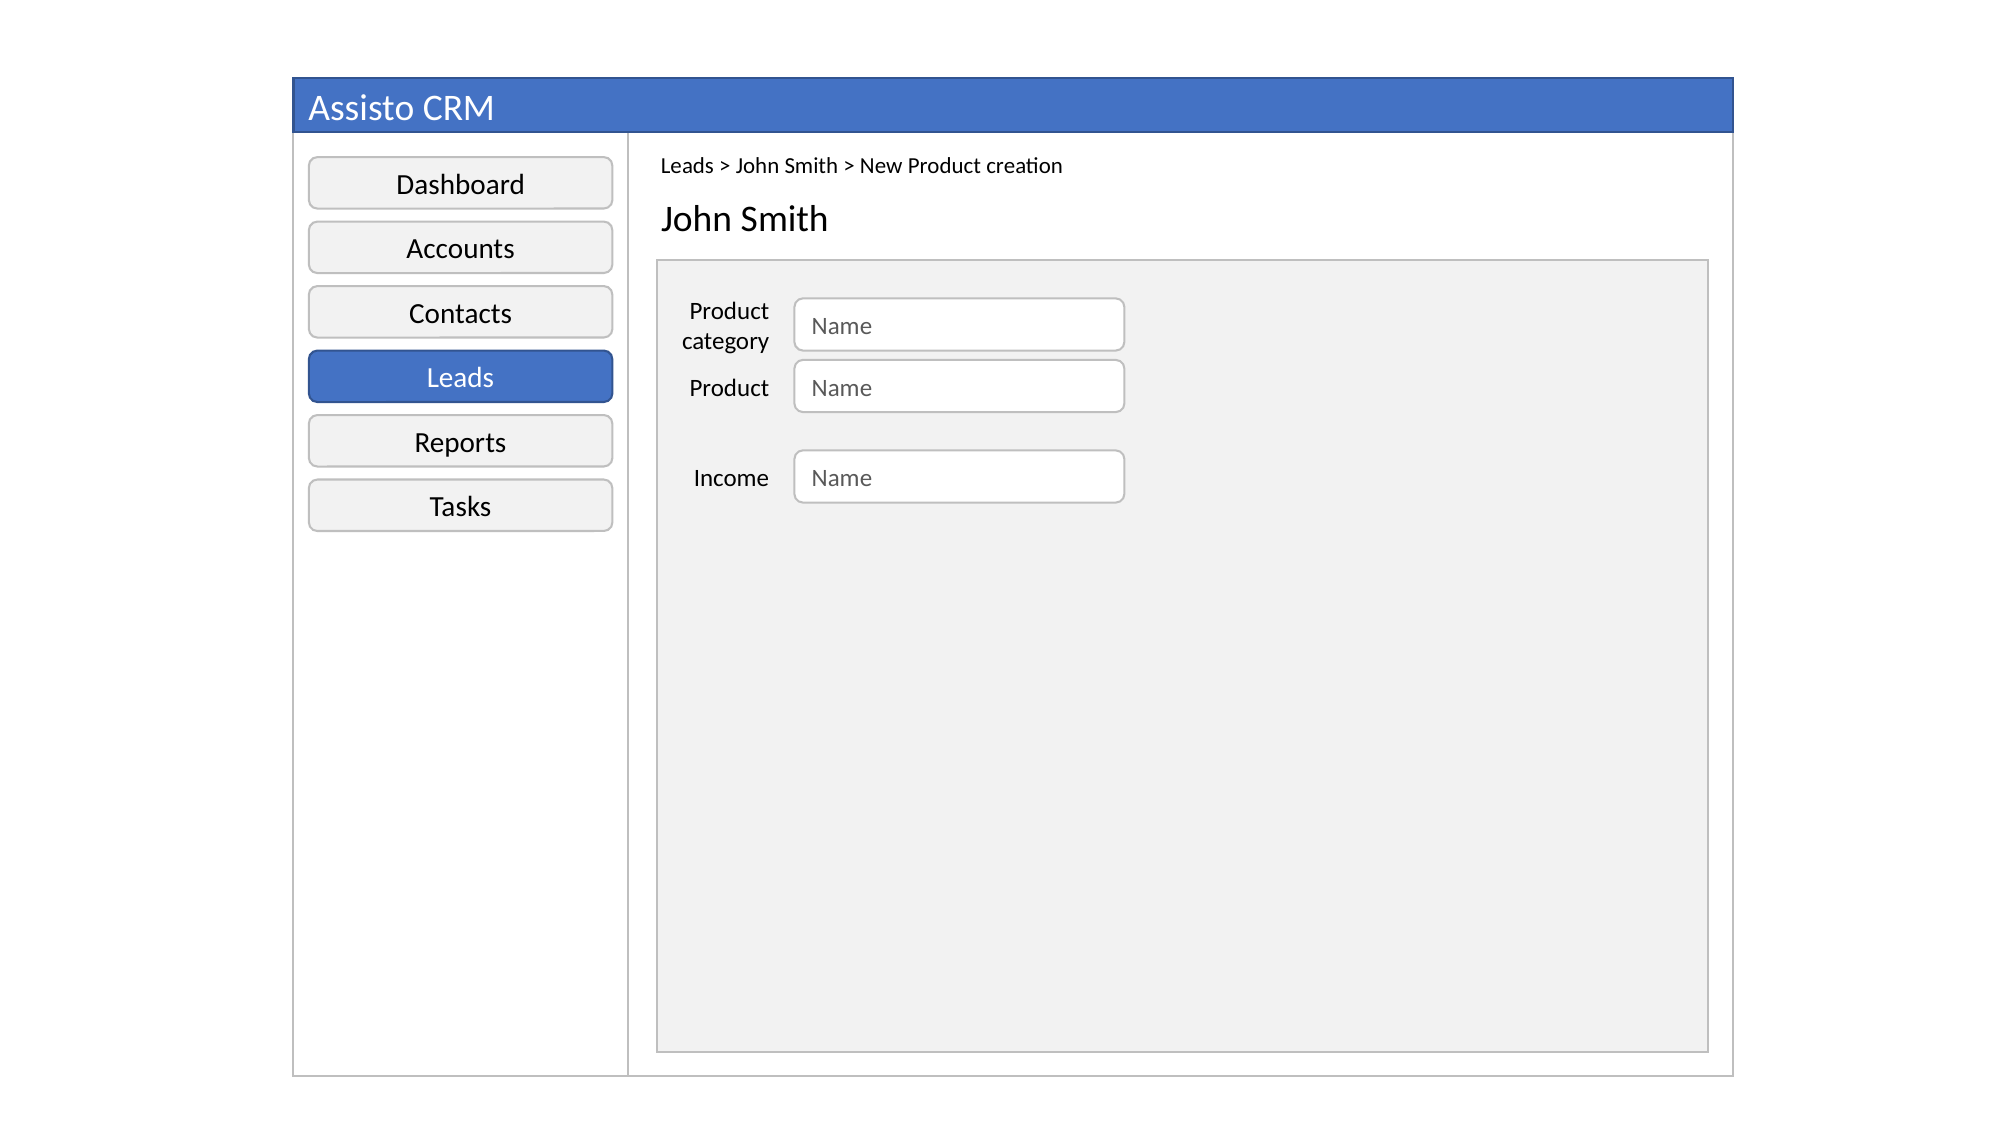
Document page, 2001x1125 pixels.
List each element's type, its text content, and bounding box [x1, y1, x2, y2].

text_box [629, 133, 1734, 1077]
text_box Name [793, 358, 1126, 414]
text_box Contacts [307, 285, 614, 339]
text_box Name [793, 297, 1126, 352]
text_box Leads > John Smith > New Product creation [646, 142, 1146, 186]
text_box Product [655, 358, 788, 414]
text_box Assisto CRM [292, 77, 1734, 133]
text_box Name [793, 449, 1126, 504]
text_box Reports [307, 414, 614, 468]
text_box [292, 133, 629, 1077]
text_box Tasks [307, 478, 614, 533]
text_box [656, 259, 1709, 1053]
text_box Income [655, 449, 788, 504]
text_box Leads [307, 349, 614, 404]
text_box Product category [655, 297, 788, 352]
text_box John Smith [646, 186, 1179, 247]
text_box Dashboard [307, 156, 614, 210]
text_box Accounts [307, 220, 614, 275]
